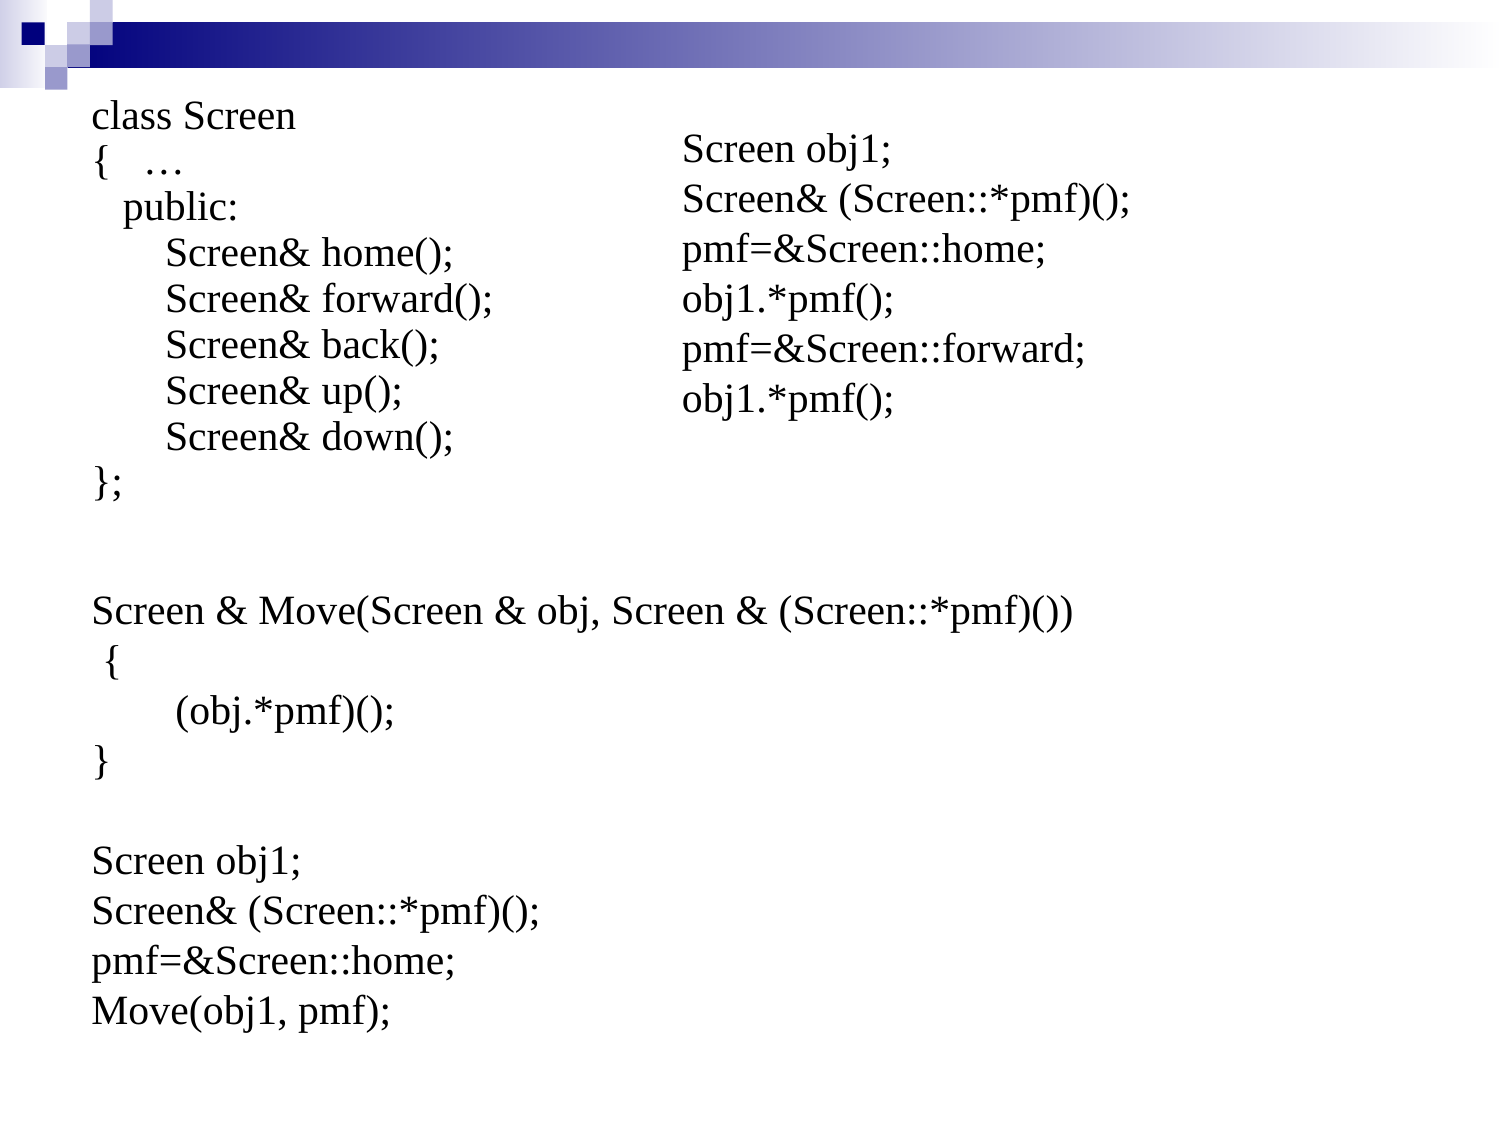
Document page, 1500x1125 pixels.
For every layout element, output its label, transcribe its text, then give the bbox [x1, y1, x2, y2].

text_box class Screen { … public: Screen& home(); Screen& forward(); Screen& back(); Screen& up(); Screen& down(); }; [76, 101, 1010, 509]
text_box Screen & Move(Screen & obj, Screen & (Screen::*pmf)()) { (obj.*pmf)(); } Screen obj1; Screen& (Screen::*pmf)(); pmf=&Screen::home; Move(obj1, pmf); [76, 575, 1365, 1041]
text_box Screen obj1; Screen& (Screen::*pmf)(); pmf=&Screen::home; obj1.*pmf(); pmf=&Screen::forward; obj1.*pmf(); [667, 113, 1471, 529]
